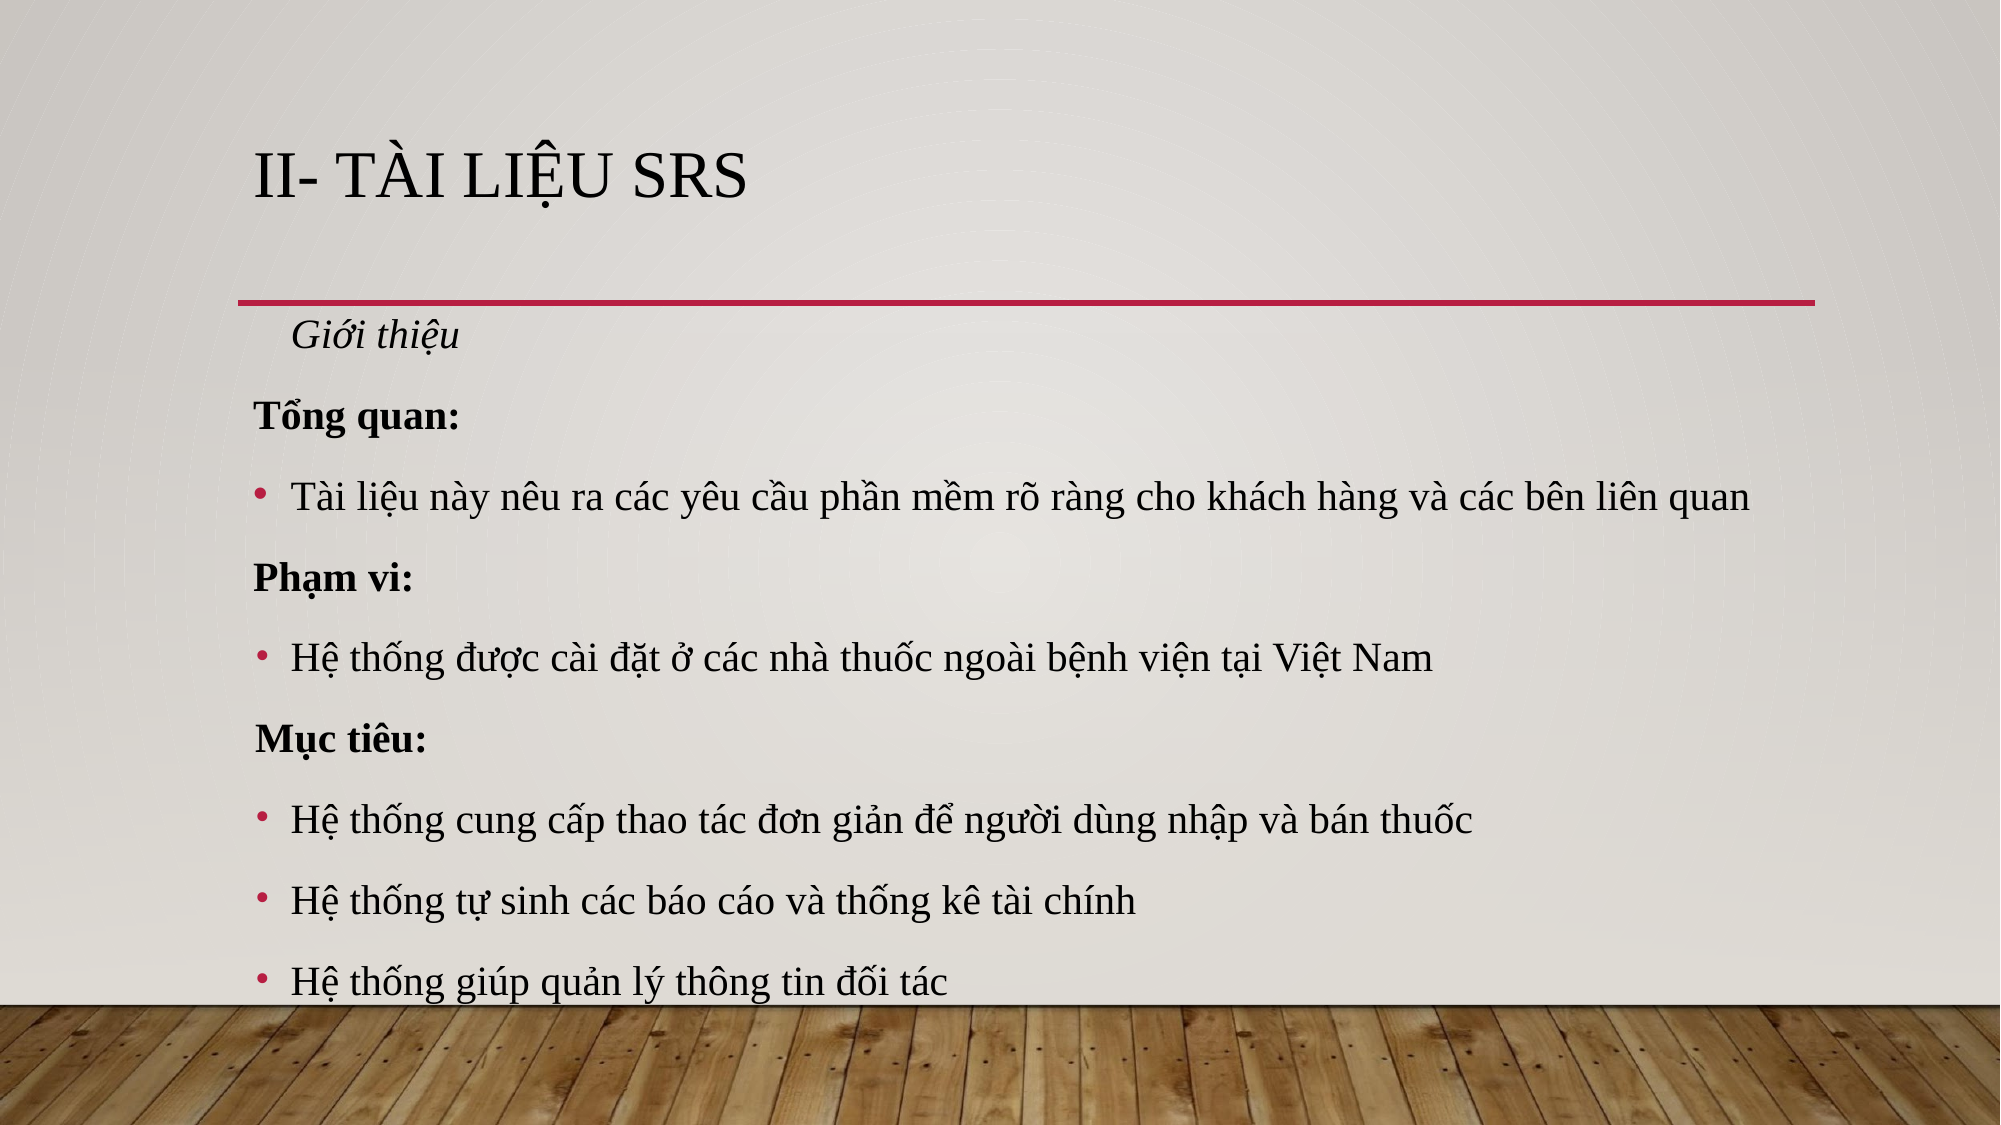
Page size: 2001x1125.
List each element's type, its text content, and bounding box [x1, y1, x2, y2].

title II- TÀI LIỆU SRS [238, 131, 1814, 289]
picture [0, 1005, 2000, 1125]
list Giới thiệu Tổng quan: Tài liệu này nêu ra các yêu cầu phần mềm rõ ràng cho khách hàng và các bên liên quan Phạm vi: Hệ thống được cài đặt ở các nhà thuốc ngoài bệnh viện tại Việt Nam Mục tiêu: Hệ thống cung cấp thao tác đơn giản để người dùng nhập và bán thuốc Hệ thống tự sinh các báo cáo và thống kê tài chính Hệ thống giúp quản lý thông tin đối tác [238, 289, 1814, 993]
